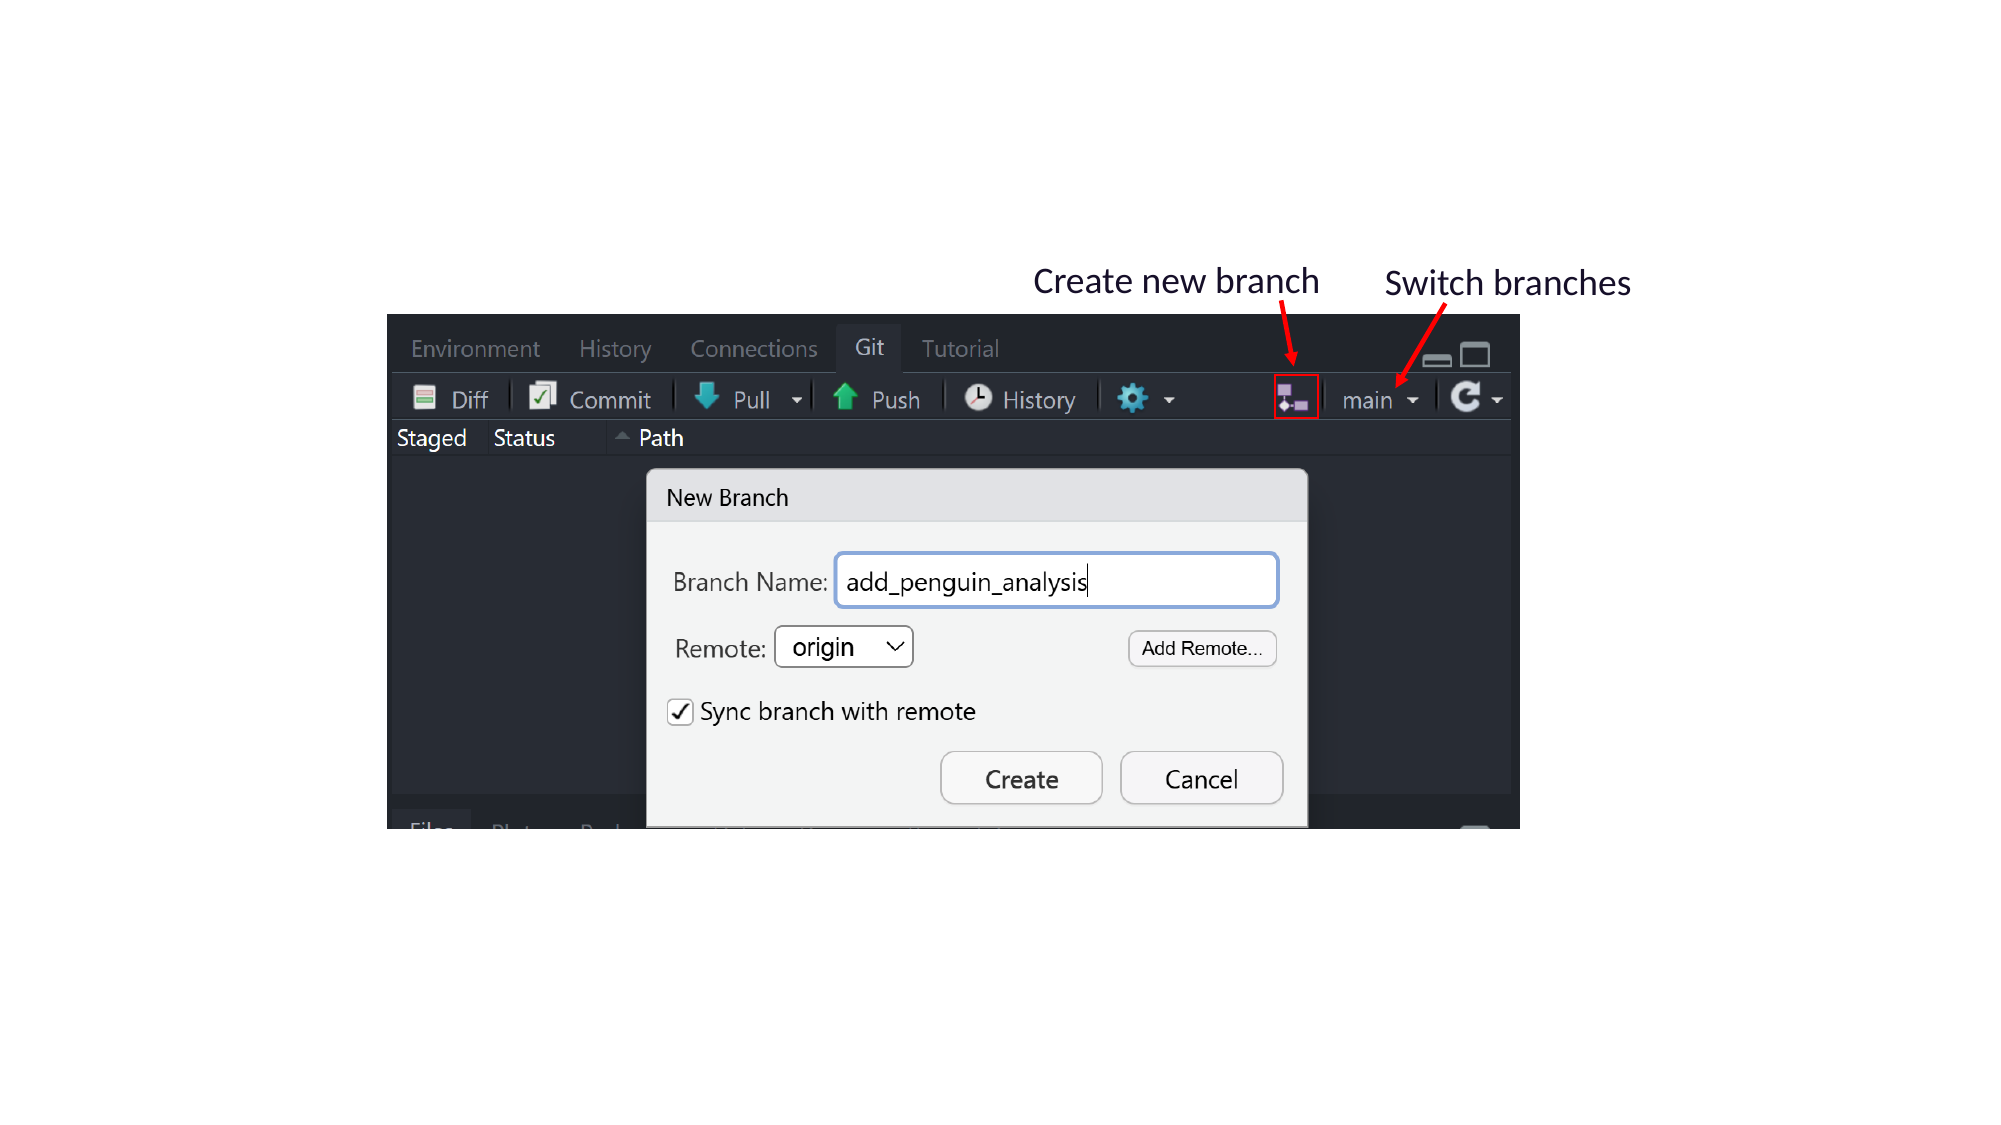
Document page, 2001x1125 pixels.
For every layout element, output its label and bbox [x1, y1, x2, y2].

text_box [387, 248, 1708, 829]
